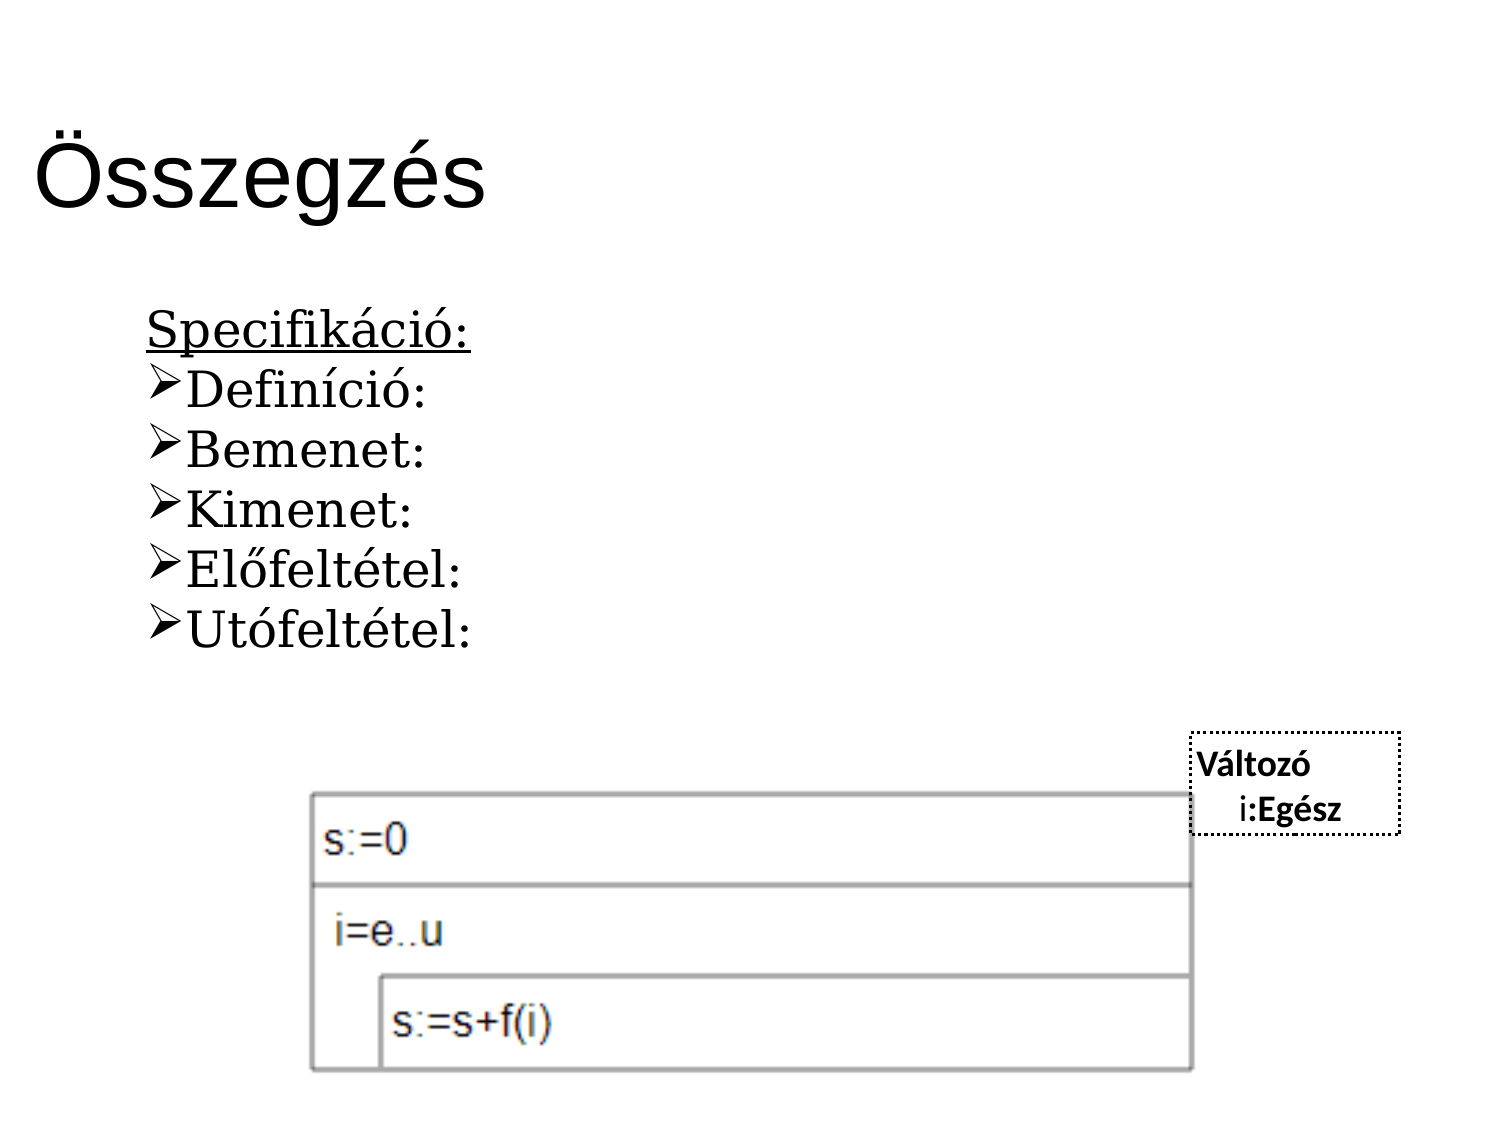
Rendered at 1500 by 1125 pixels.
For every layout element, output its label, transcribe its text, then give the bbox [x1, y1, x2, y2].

text_box Változó i:Egész [1190, 732, 1400, 835]
picture [302, 784, 1198, 1076]
title Összegzés [18, 69, 1313, 287]
